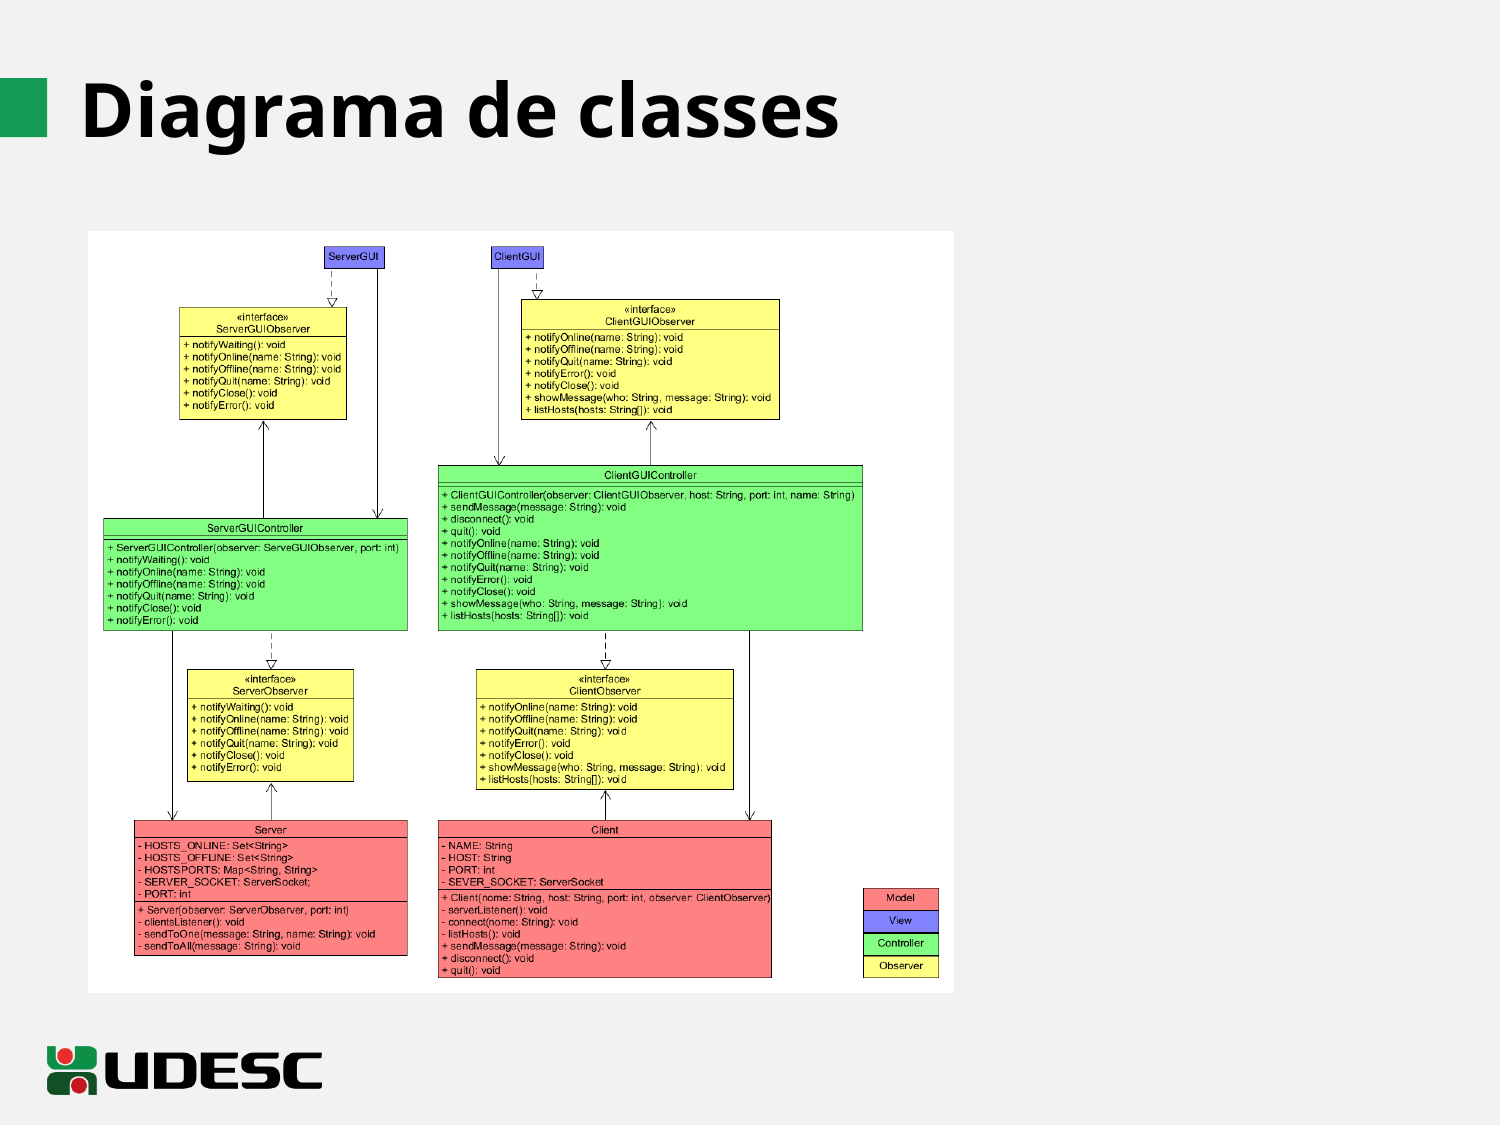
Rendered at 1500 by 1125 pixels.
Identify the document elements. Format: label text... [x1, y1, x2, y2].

picture [46, 1046, 322, 1095]
picture [88, 230, 955, 994]
text_box Diagrama de classes [64, 54, 1081, 160]
text_box [0, 76, 49, 139]
